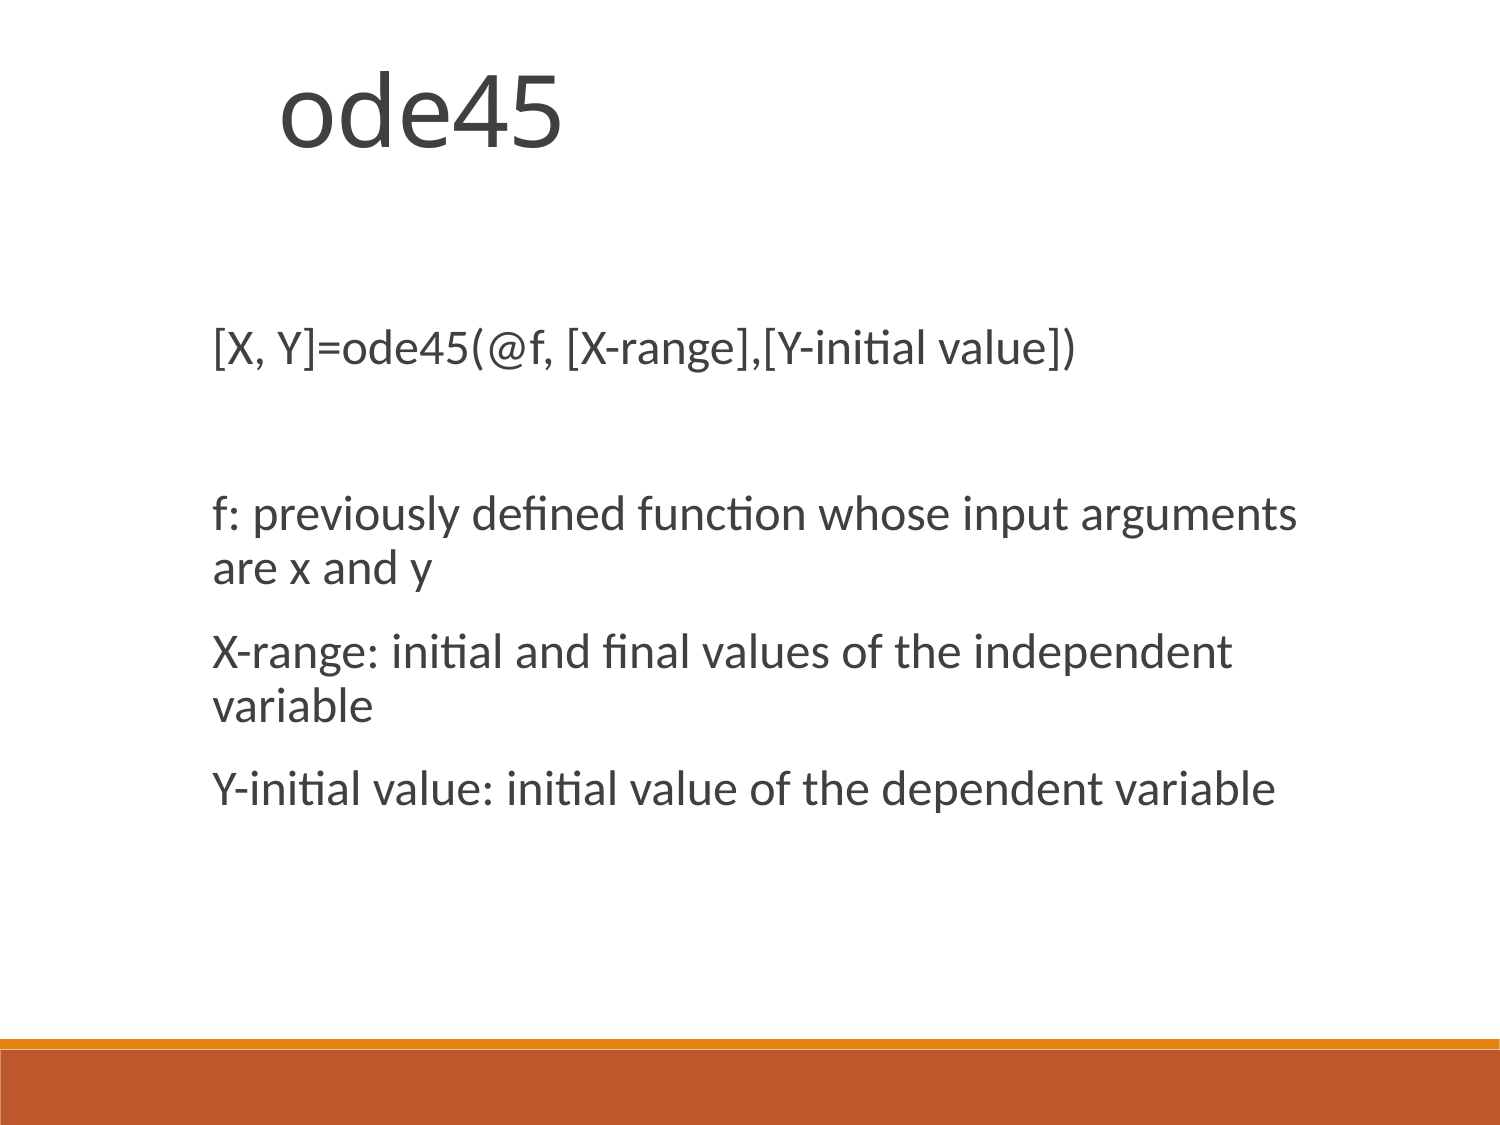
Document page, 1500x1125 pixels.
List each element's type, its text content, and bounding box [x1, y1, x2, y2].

text_box [X, Y]=ode45(@f, [X-range],[Y-initial value]) f: previously defined function whose input arguments are x and y X-range: initial and final values of the independent variable Y-initial value: initial value of the dependent variable [212, 313, 1320, 1063]
text_box ode45 [262, 47, 1500, 175]
